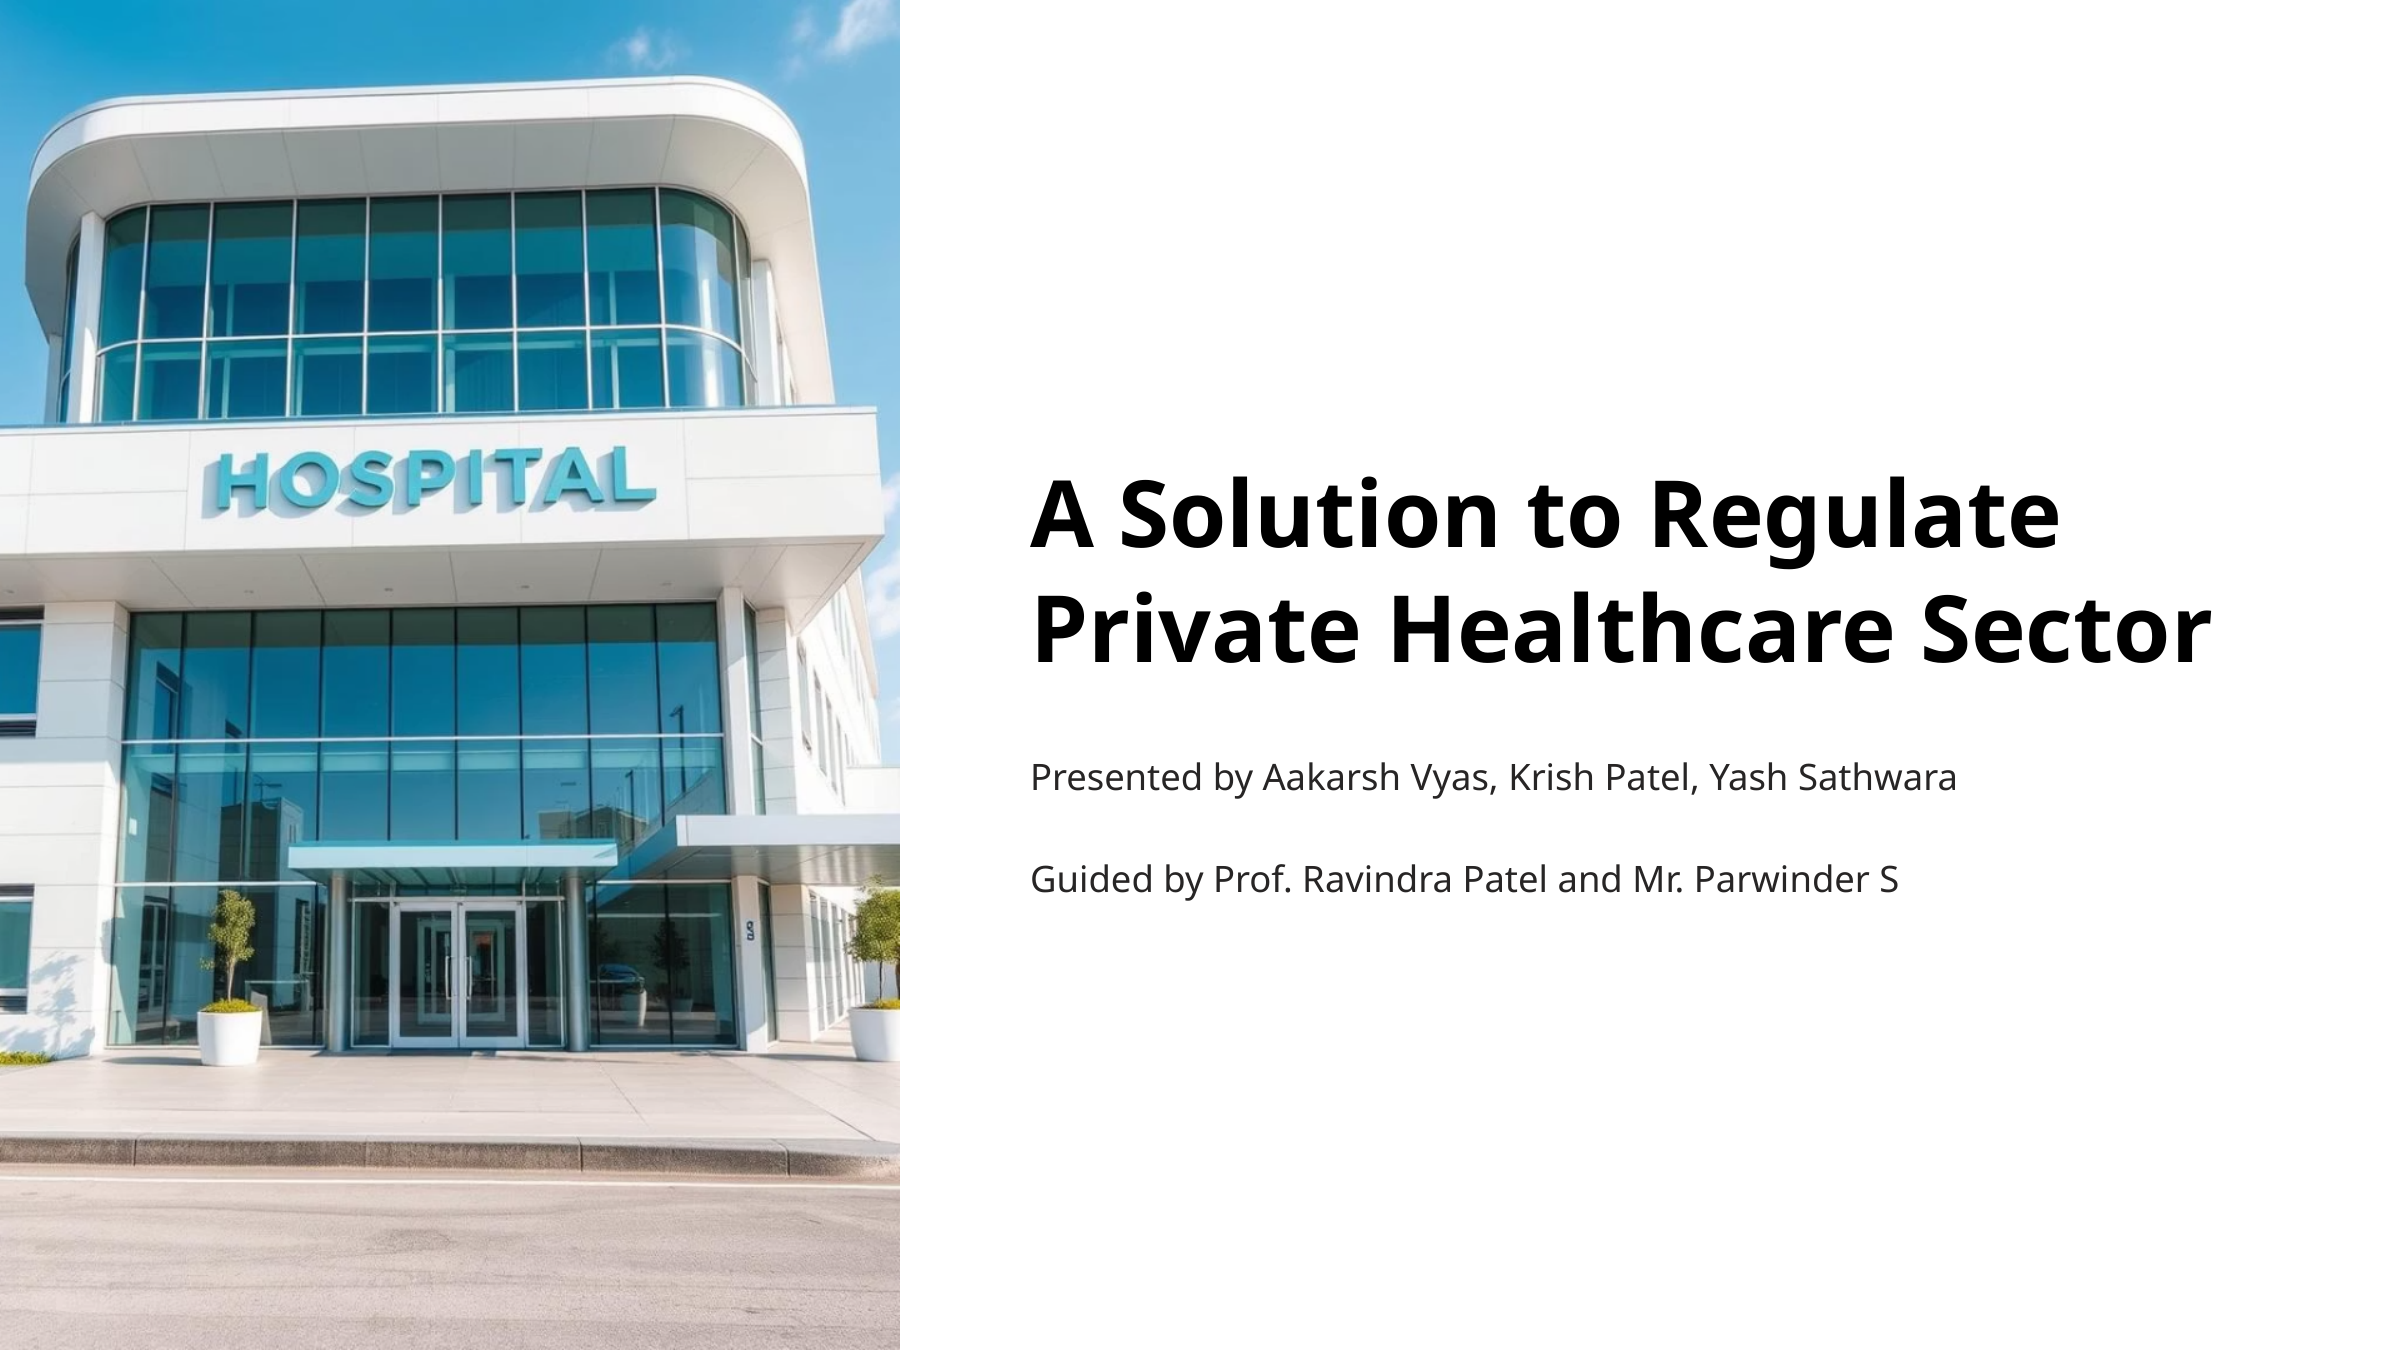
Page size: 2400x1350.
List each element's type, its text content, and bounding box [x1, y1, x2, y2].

text_box A Solution to Regulate Private Healthcare Sector [1030, 450, 2270, 683]
text_box Presented by Aakarsh Vyas, Krish Patel, Yash Sathwara [1030, 738, 2270, 799]
picture [0, 0, 900, 1350]
text_box Guided by Prof. Ravindra Patel and Mr. Parwinder S [1030, 840, 2270, 900]
